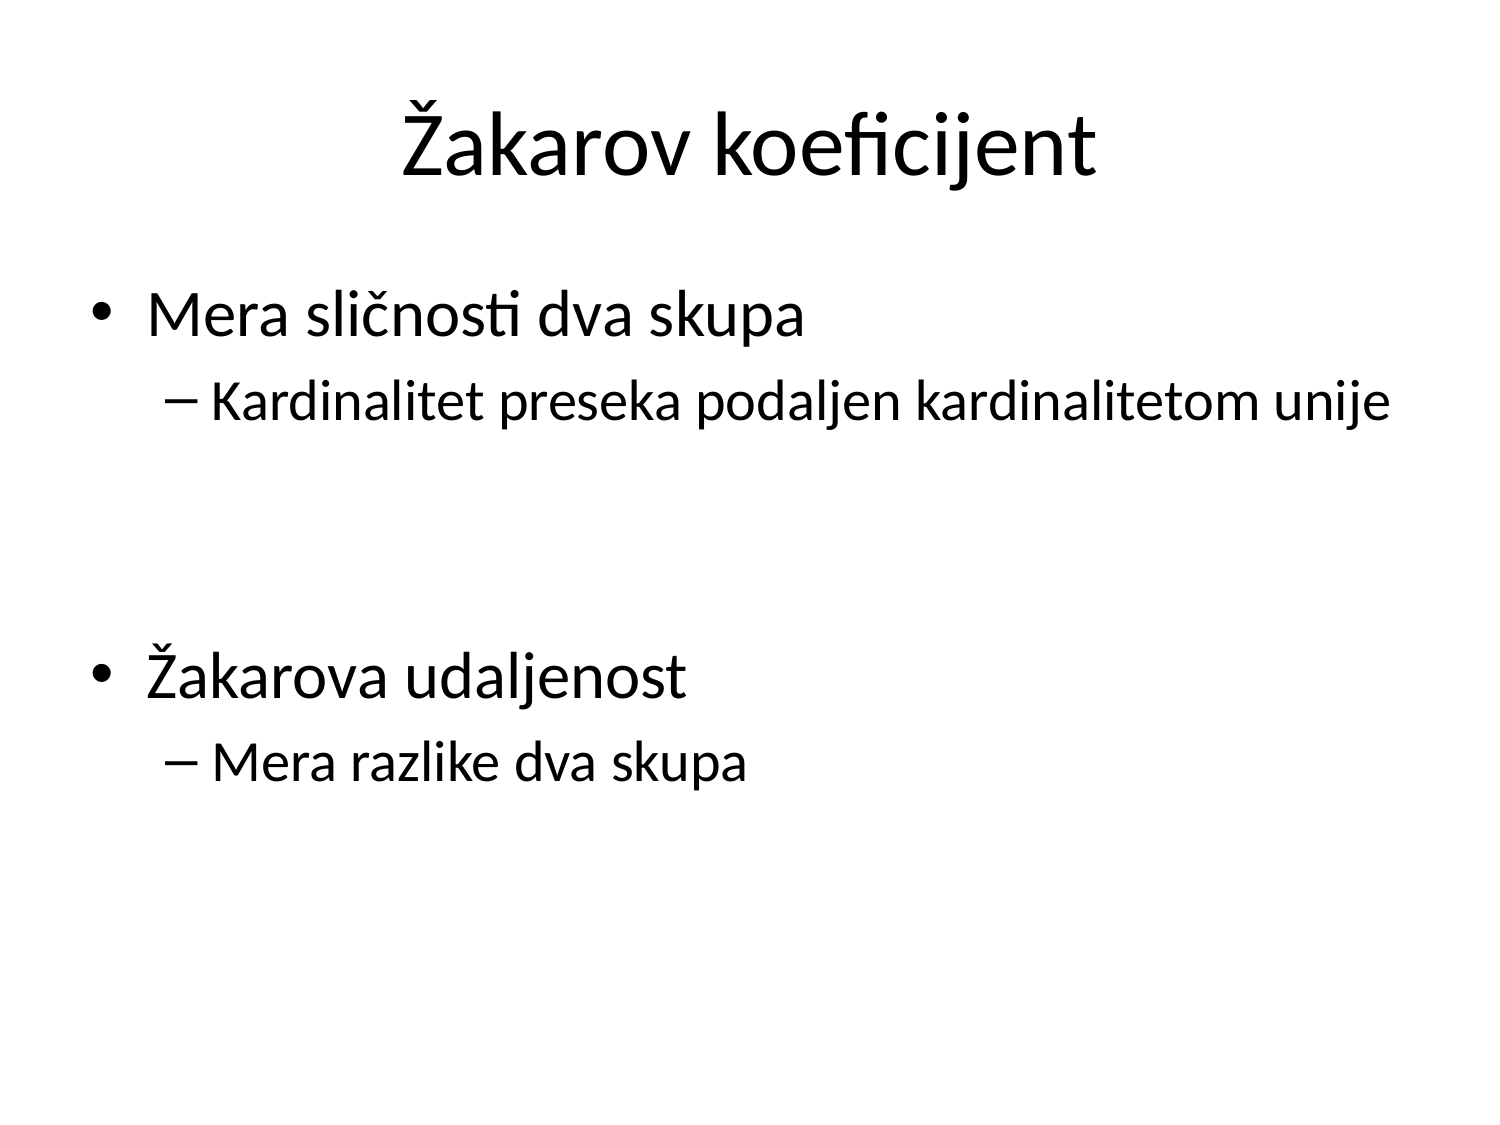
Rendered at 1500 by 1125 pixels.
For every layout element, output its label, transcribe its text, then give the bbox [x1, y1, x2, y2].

title Žakarov koeficijent [75, 45, 1425, 233]
